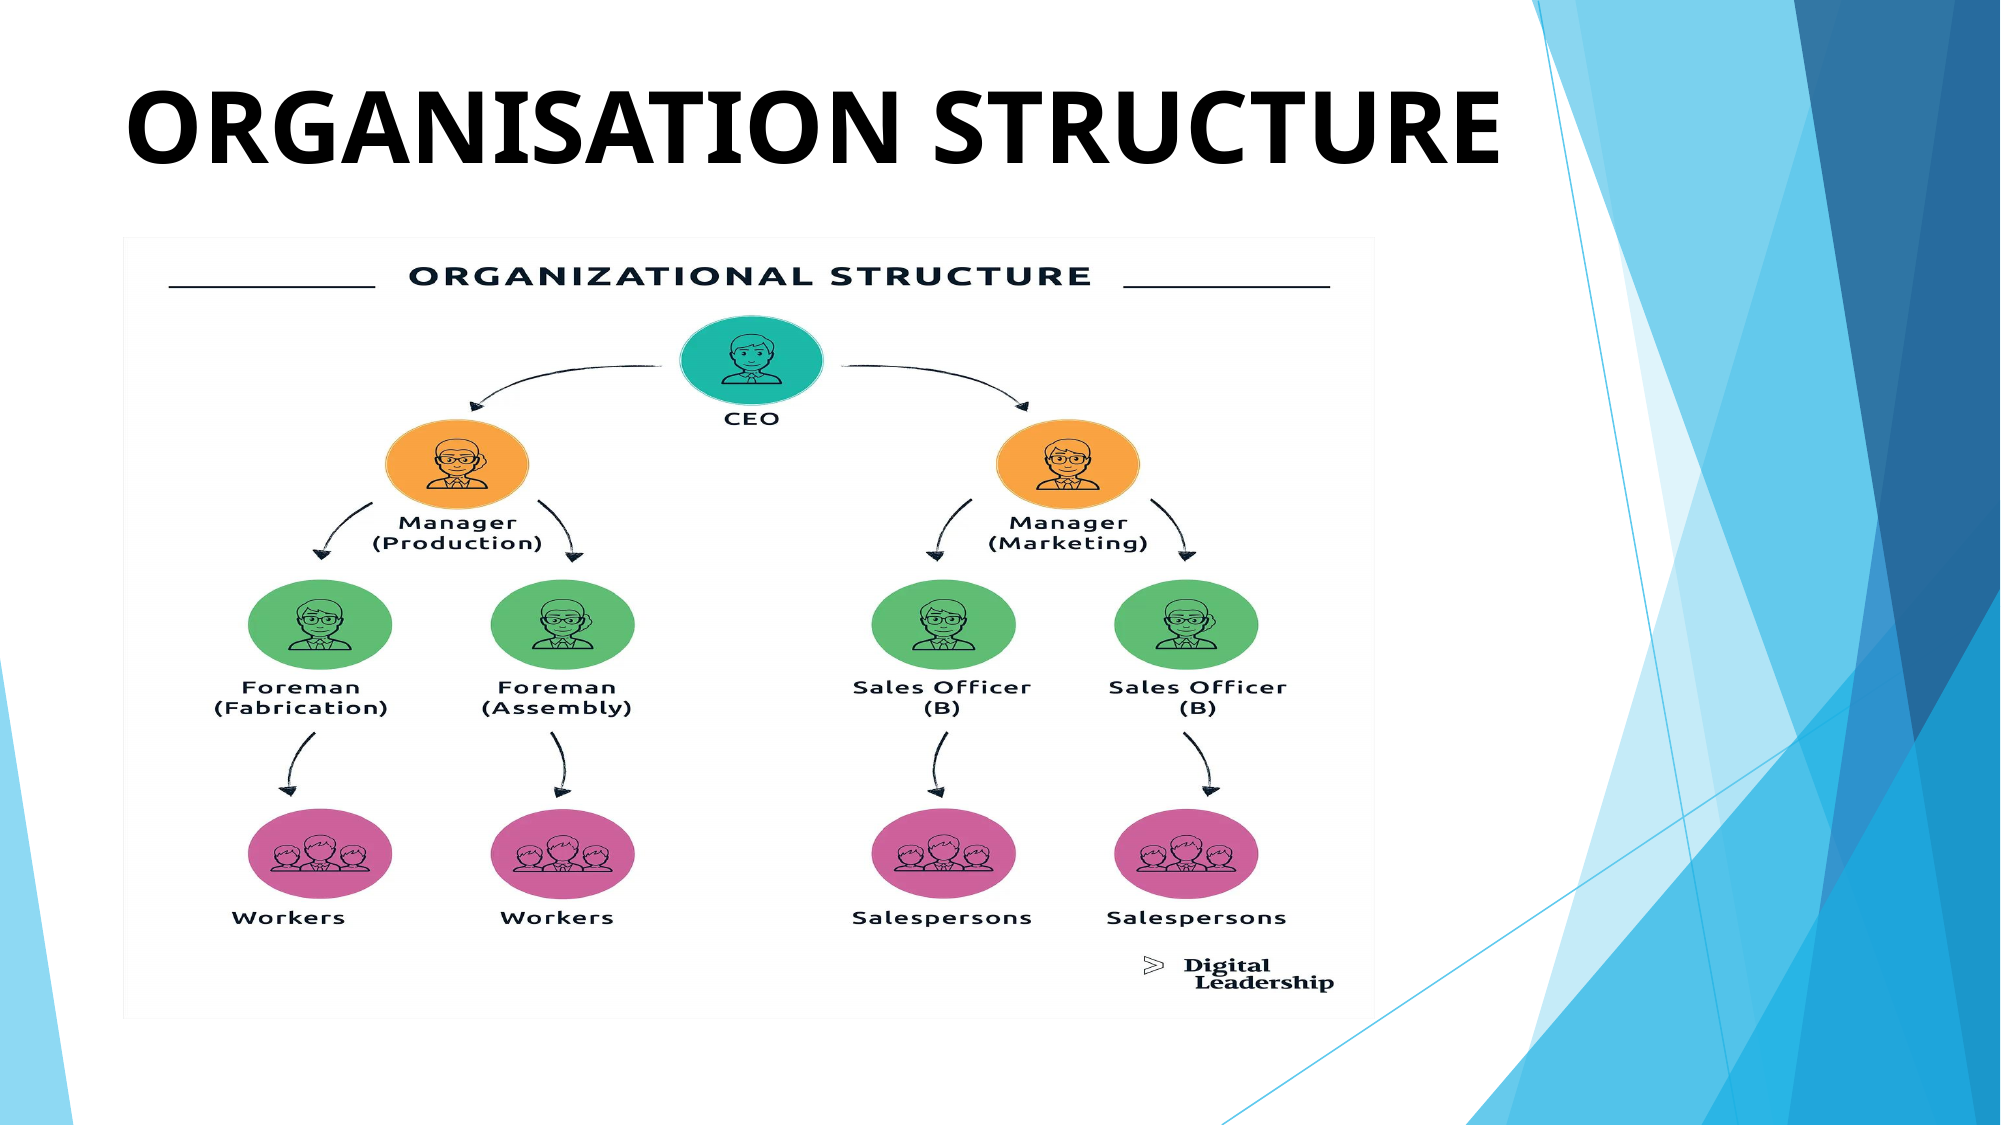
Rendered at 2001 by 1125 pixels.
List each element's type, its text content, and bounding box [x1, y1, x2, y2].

picture [123, 237, 1376, 1019]
title ORGANISATION STRUCTURE [123, 63, 1877, 188]
